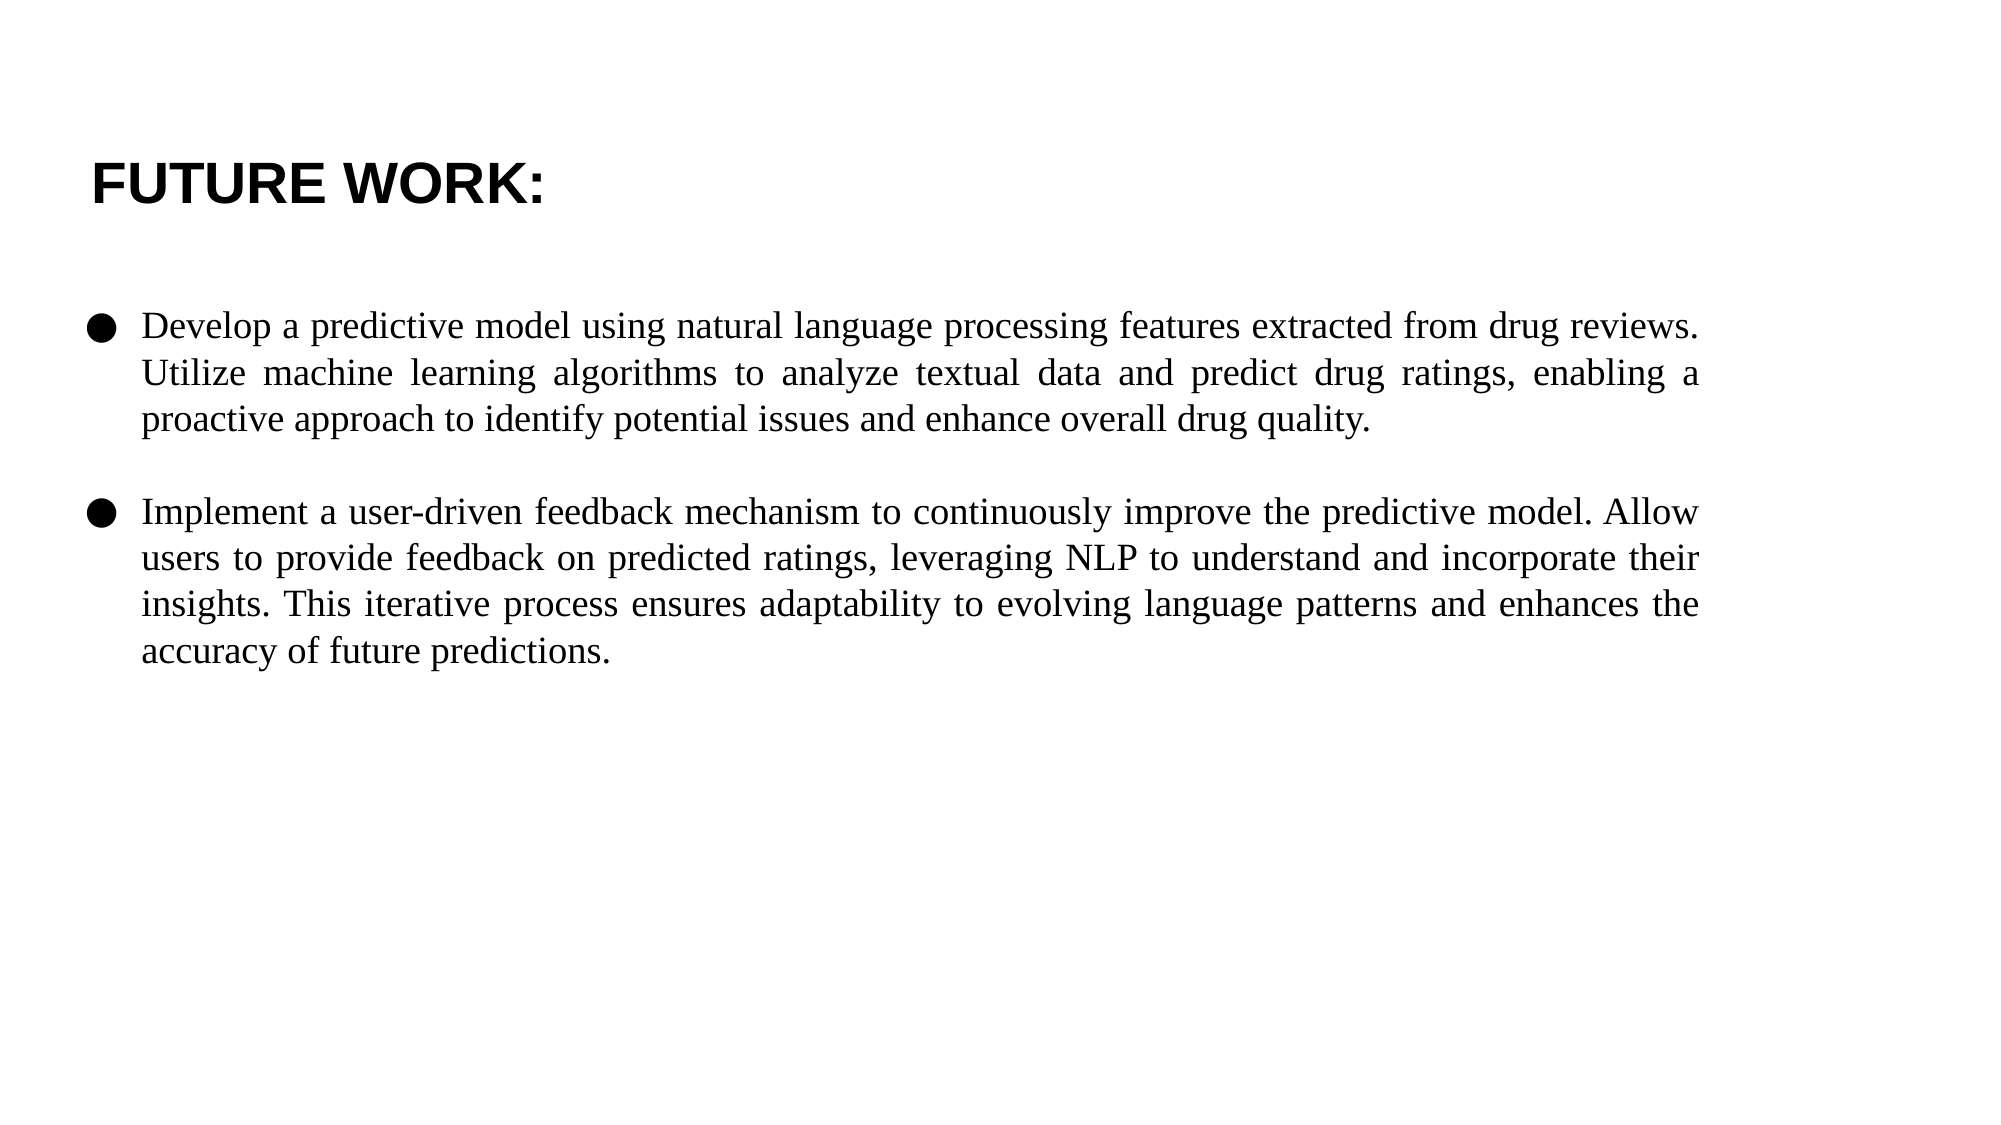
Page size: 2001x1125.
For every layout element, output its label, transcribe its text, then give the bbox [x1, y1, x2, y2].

text_box Develop a predictive model using natural language processing features extracted from drug reviews. Utilize machine learning algorithms to analyze textual data and predict drug ratings, enabling a proactive approach to identify potential issues and enhance overall drug quality. Implement a user-driven feedback mechanism to continuously improve the predictive model. Allow users to provide feedback on predicted ratings, leveraging NLP to understand and incorporate their insights. This iterative process ensures adaptability to evolving language patterns and enhances the accuracy of future predictions. [51, 292, 1715, 904]
title FUTURE WORK: [91, 142, 1909, 226]
